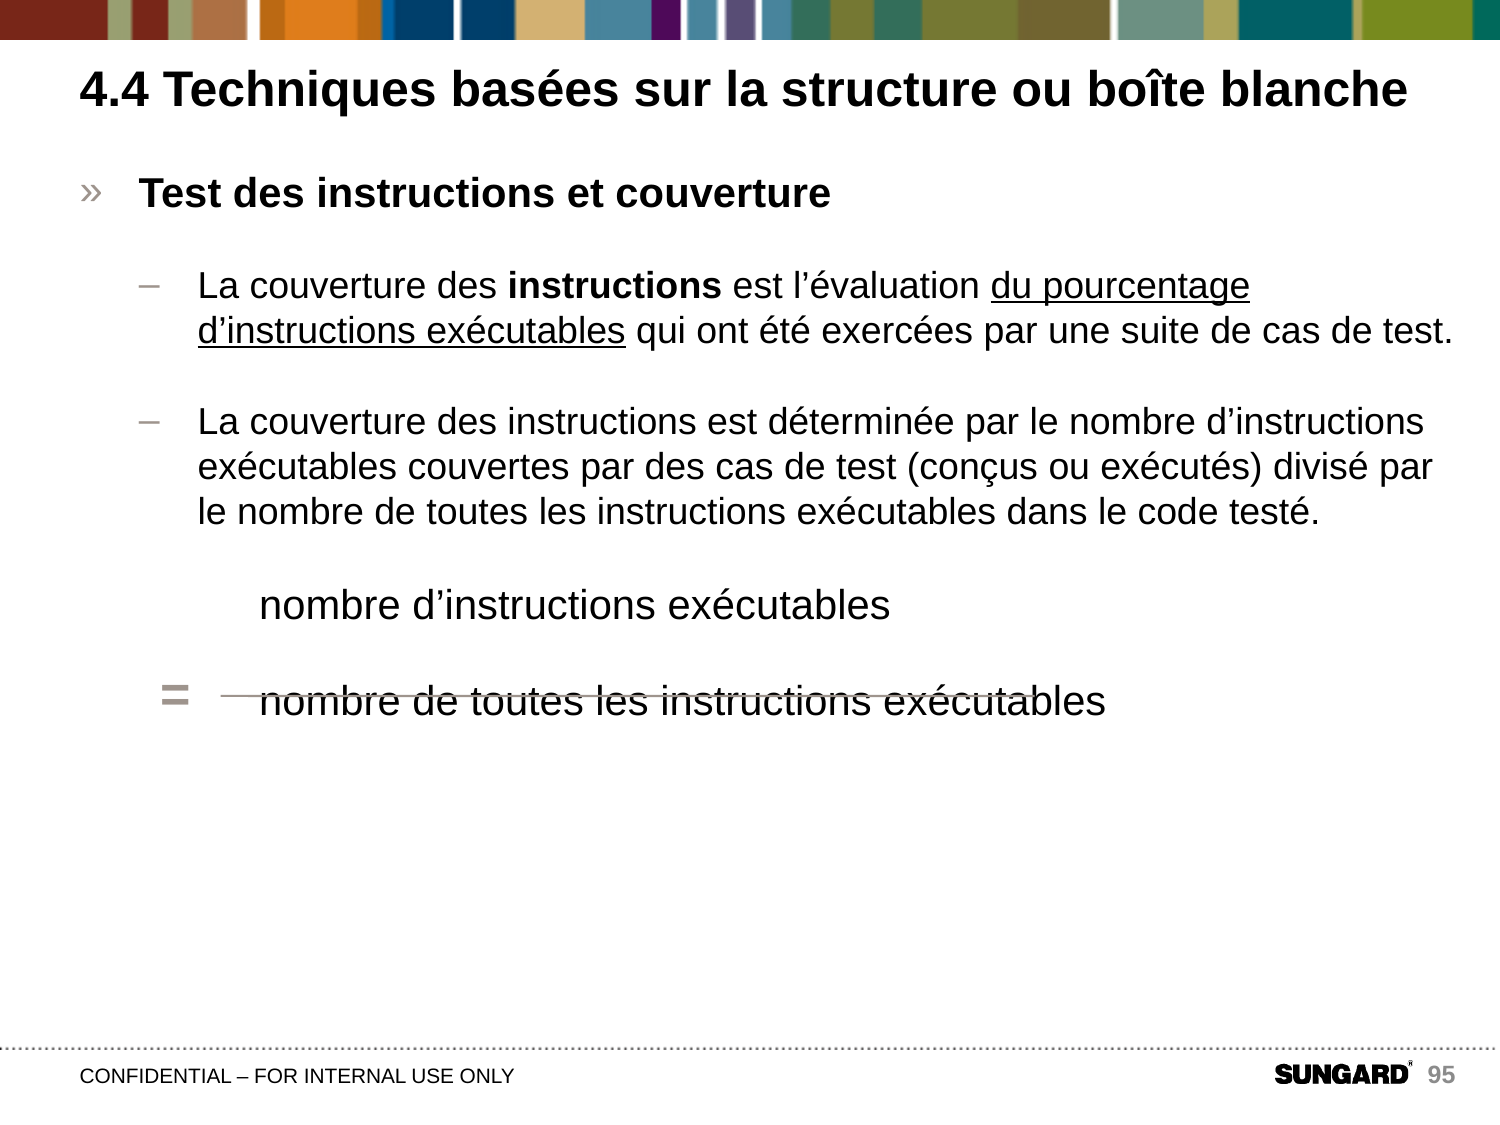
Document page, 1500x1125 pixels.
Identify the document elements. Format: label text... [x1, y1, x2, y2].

picture [0, 0, 1500, 40]
title 4.4 Techniques basées sur la structure ou boîte blanche [79, 55, 1456, 146]
text_box = [149, 664, 202, 728]
picture [1275, 1060, 1396, 1084]
list Test des instructions et couverture La couverture des instructions est l’évaluation du pourcentage d’instructions exécutables qui ont été exercées par une suite de cas de test. La couverture des instructions est déterminée par le nombre d’instructions exécutables couvertes par des cas de test (conçus ou exécutés) divisé par le nombre de toutes les instructions exécutables dans le code testé. nombre d’instructions exécutables nombre de toutes les instructions exécutables [79, 165, 1456, 1022]
slide_number 95 [1396, 1058, 1456, 1088]
picture [0, 1043, 1500, 1050]
